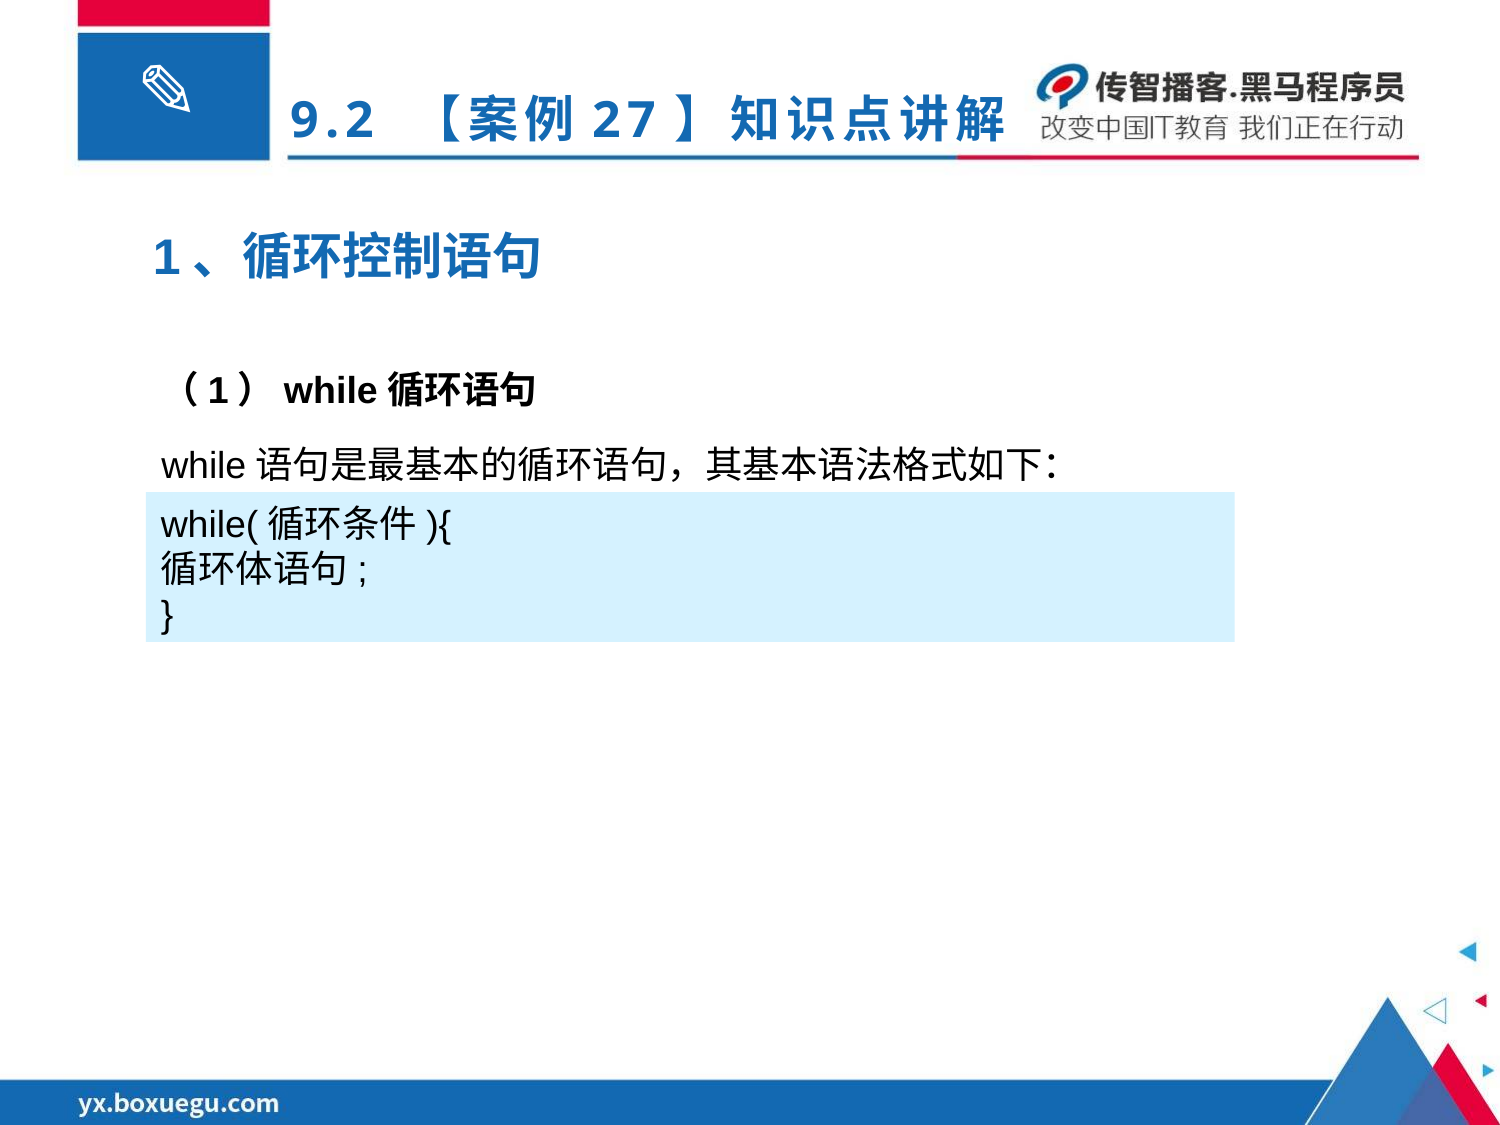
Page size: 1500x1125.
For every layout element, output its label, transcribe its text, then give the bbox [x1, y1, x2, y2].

text_box 1、循环控制语句 [63, 216, 1318, 292]
list （1）while循环语句 while语句是最基本的循环语句，其基本语法格式如下： [71, 335, 1422, 580]
title 9.2 【案例27】知识点讲解 [275, 79, 1500, 199]
picture [0, 0, 1500, 1125]
text_box while(循环条件){ 循环体语句; } [145, 492, 1235, 642]
